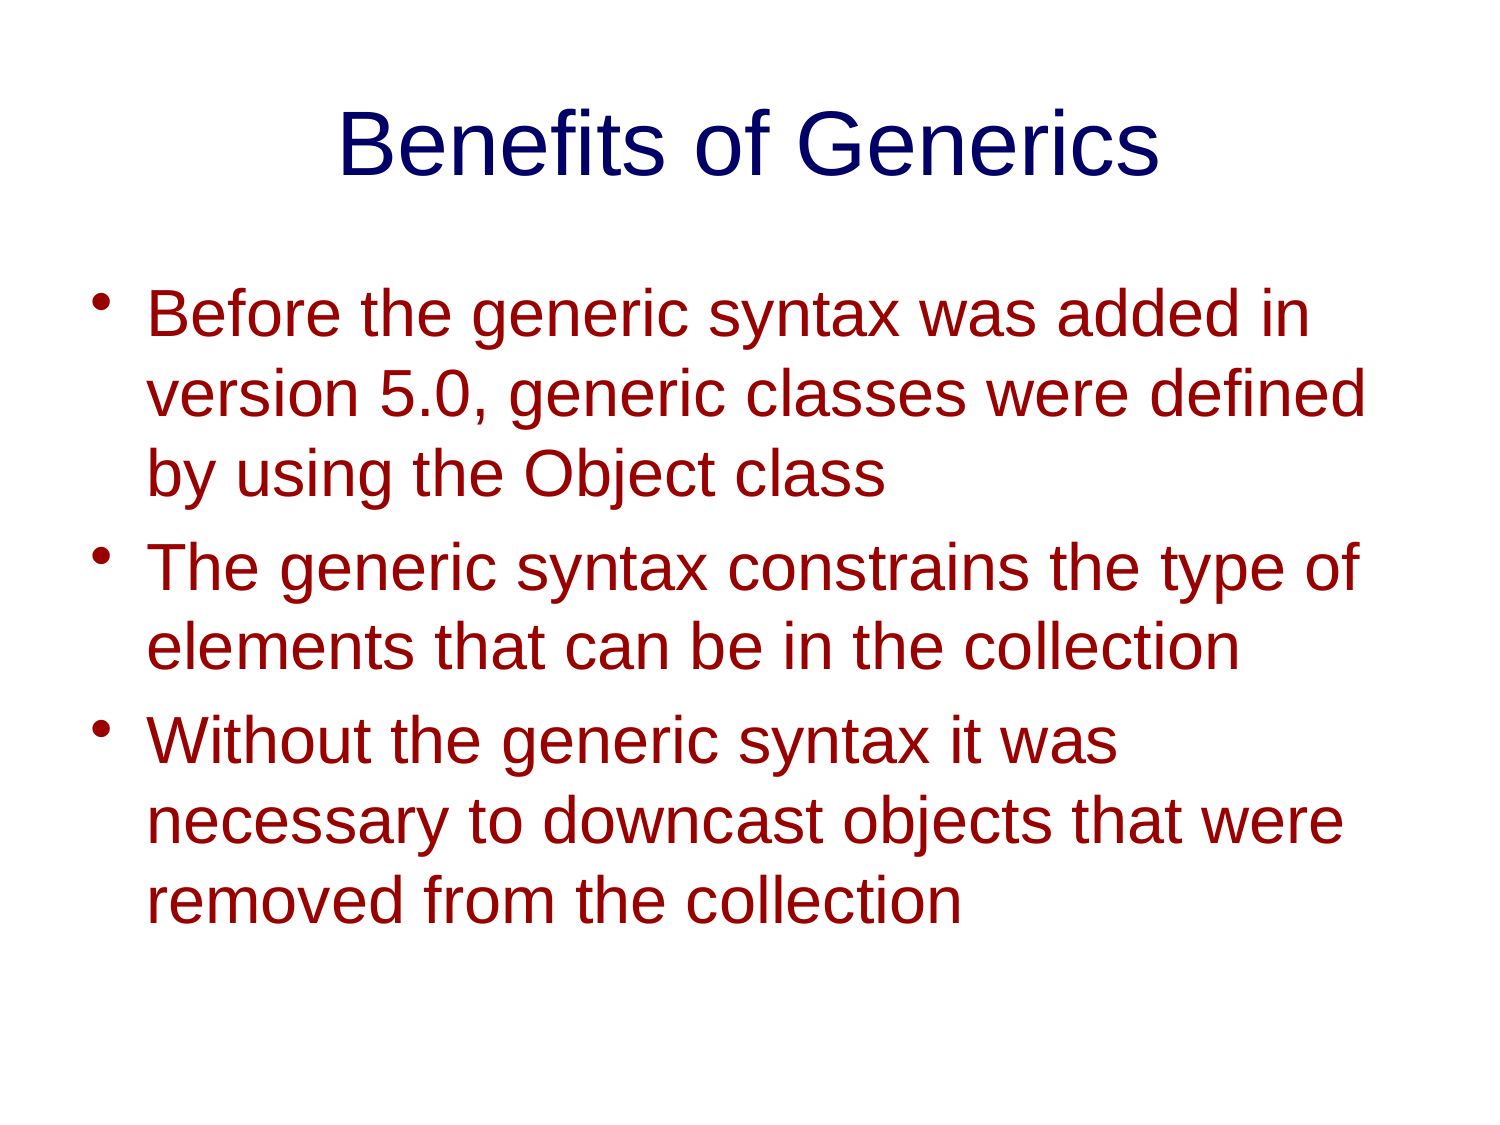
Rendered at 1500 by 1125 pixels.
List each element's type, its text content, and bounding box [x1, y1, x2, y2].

list Before the generic syntax was added in version 5.0, generic classes were defined by using the Object class The generic syntax constrains the type of elements that can be in the collection Without the generic syntax it was necessary to downcast objects that were removed from the collection [75, 262, 1425, 1005]
title Benefits of Generics [75, 45, 1425, 233]
